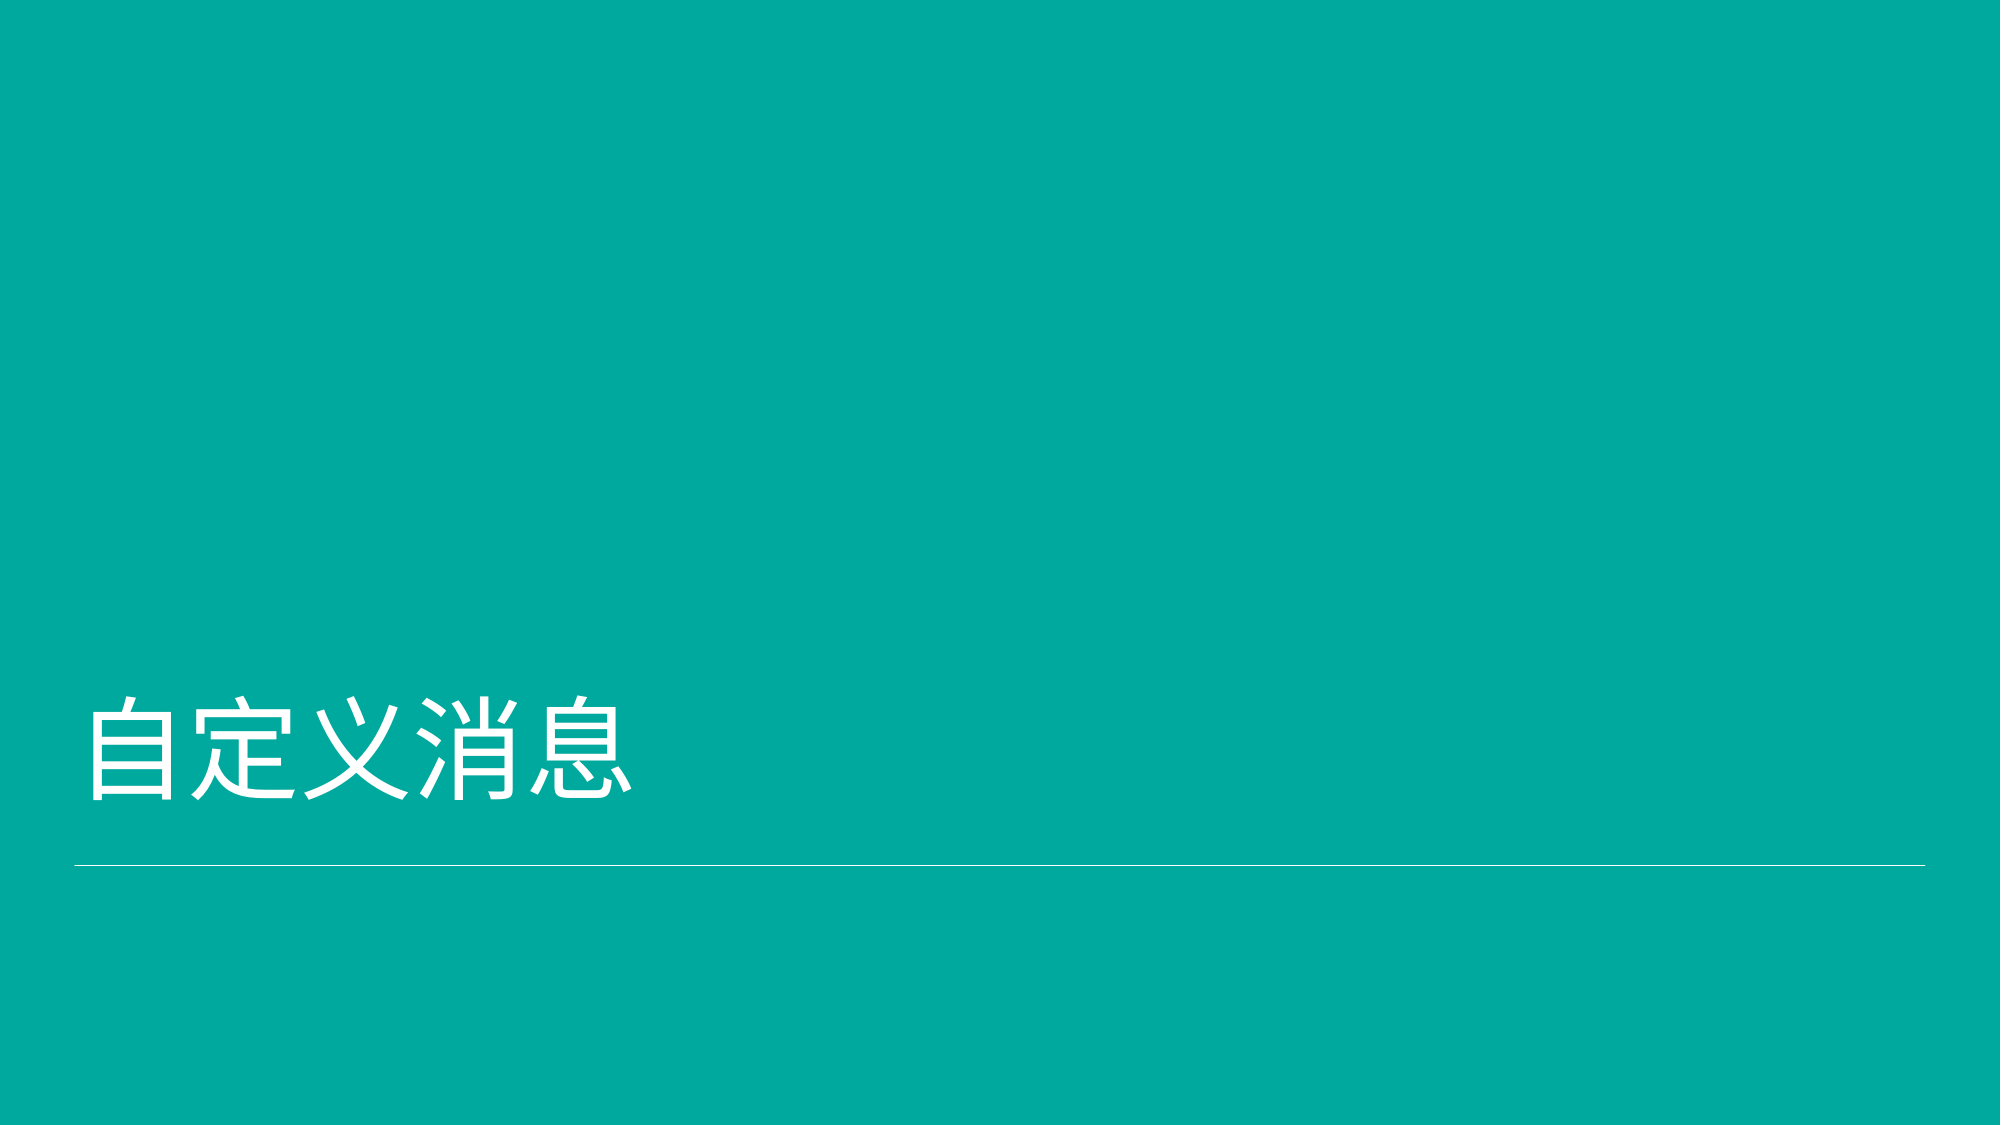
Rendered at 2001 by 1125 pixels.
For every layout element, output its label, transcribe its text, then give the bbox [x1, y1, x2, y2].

title 自定义消息 [74, 570, 1506, 817]
